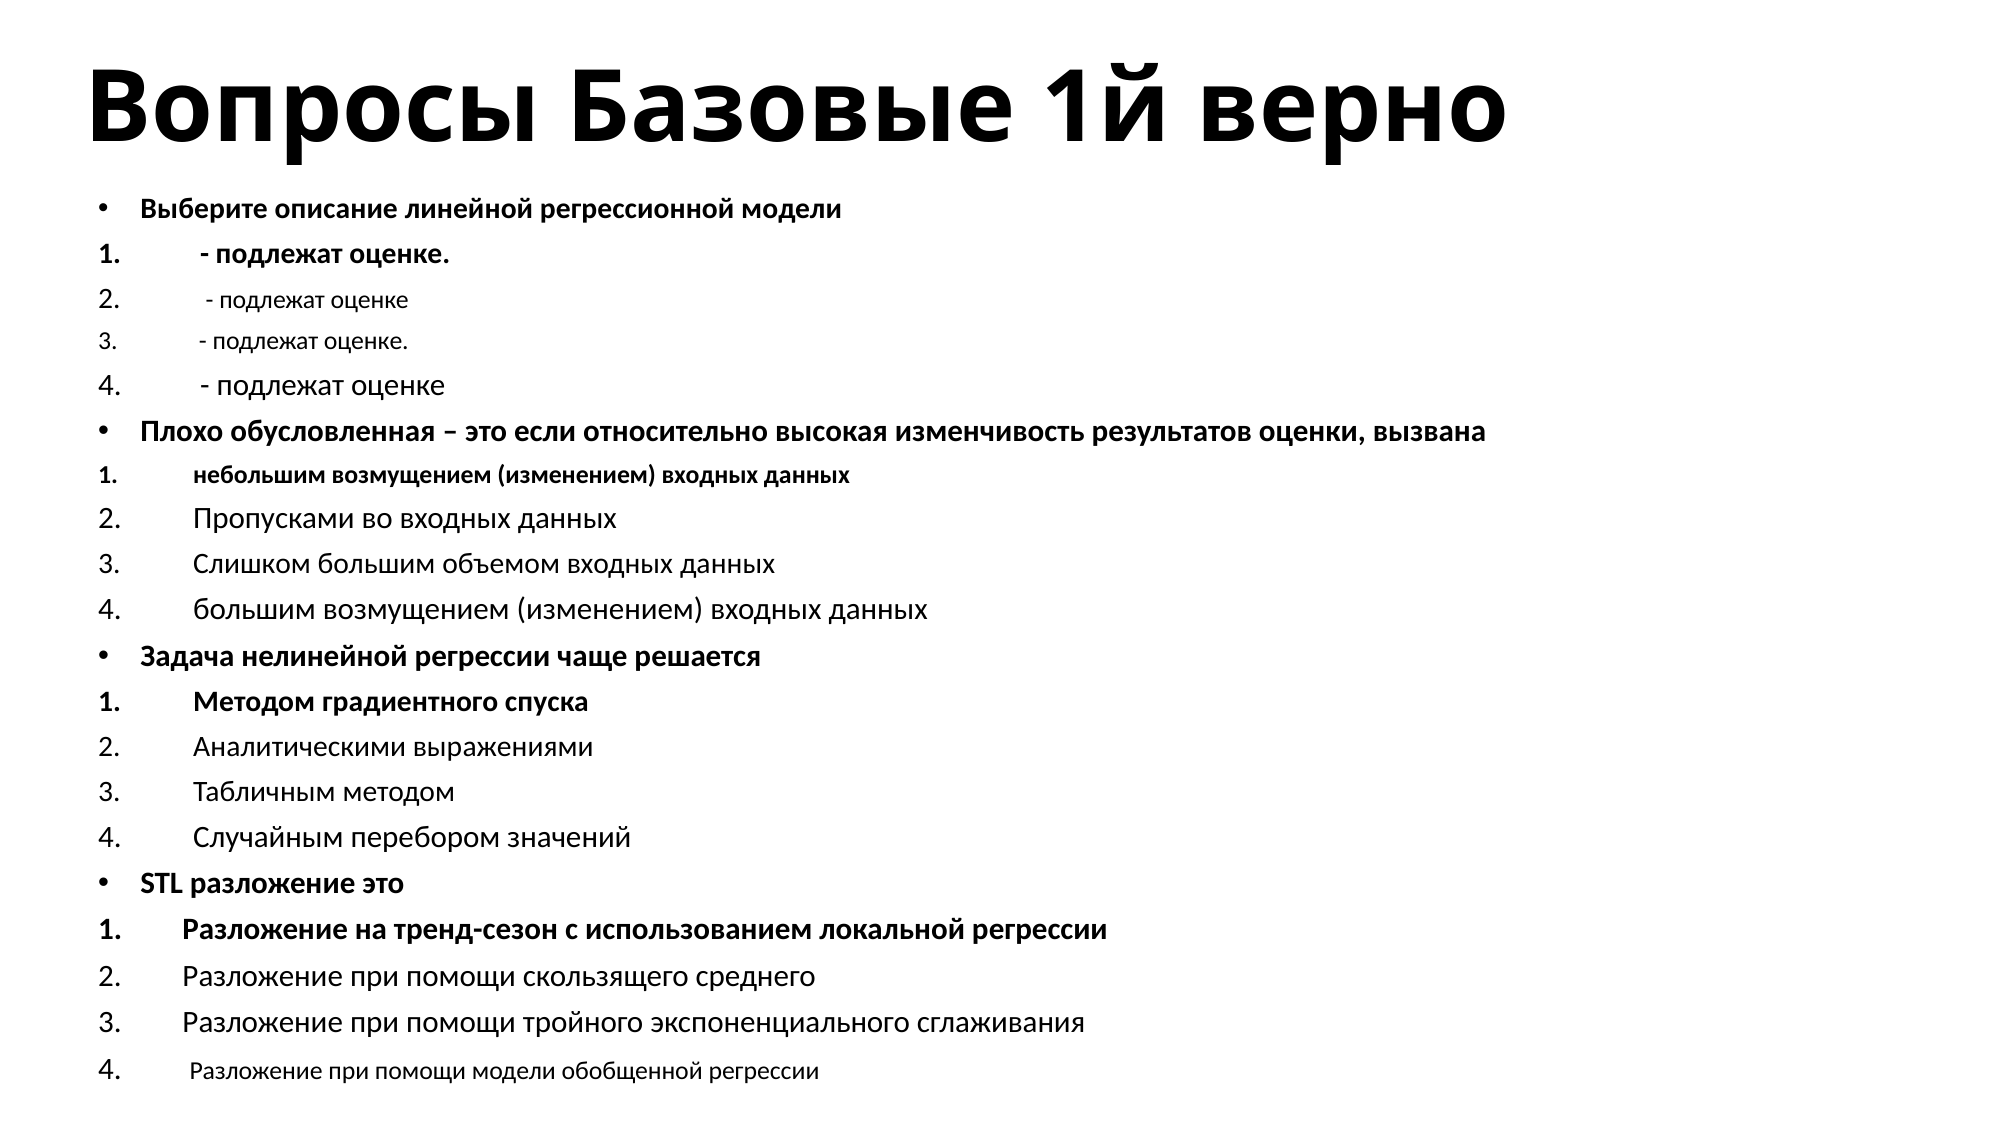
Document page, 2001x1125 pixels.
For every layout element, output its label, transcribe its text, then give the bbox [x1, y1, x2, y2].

title Вопросы Базовые 1й верно [69, 0, 1795, 218]
